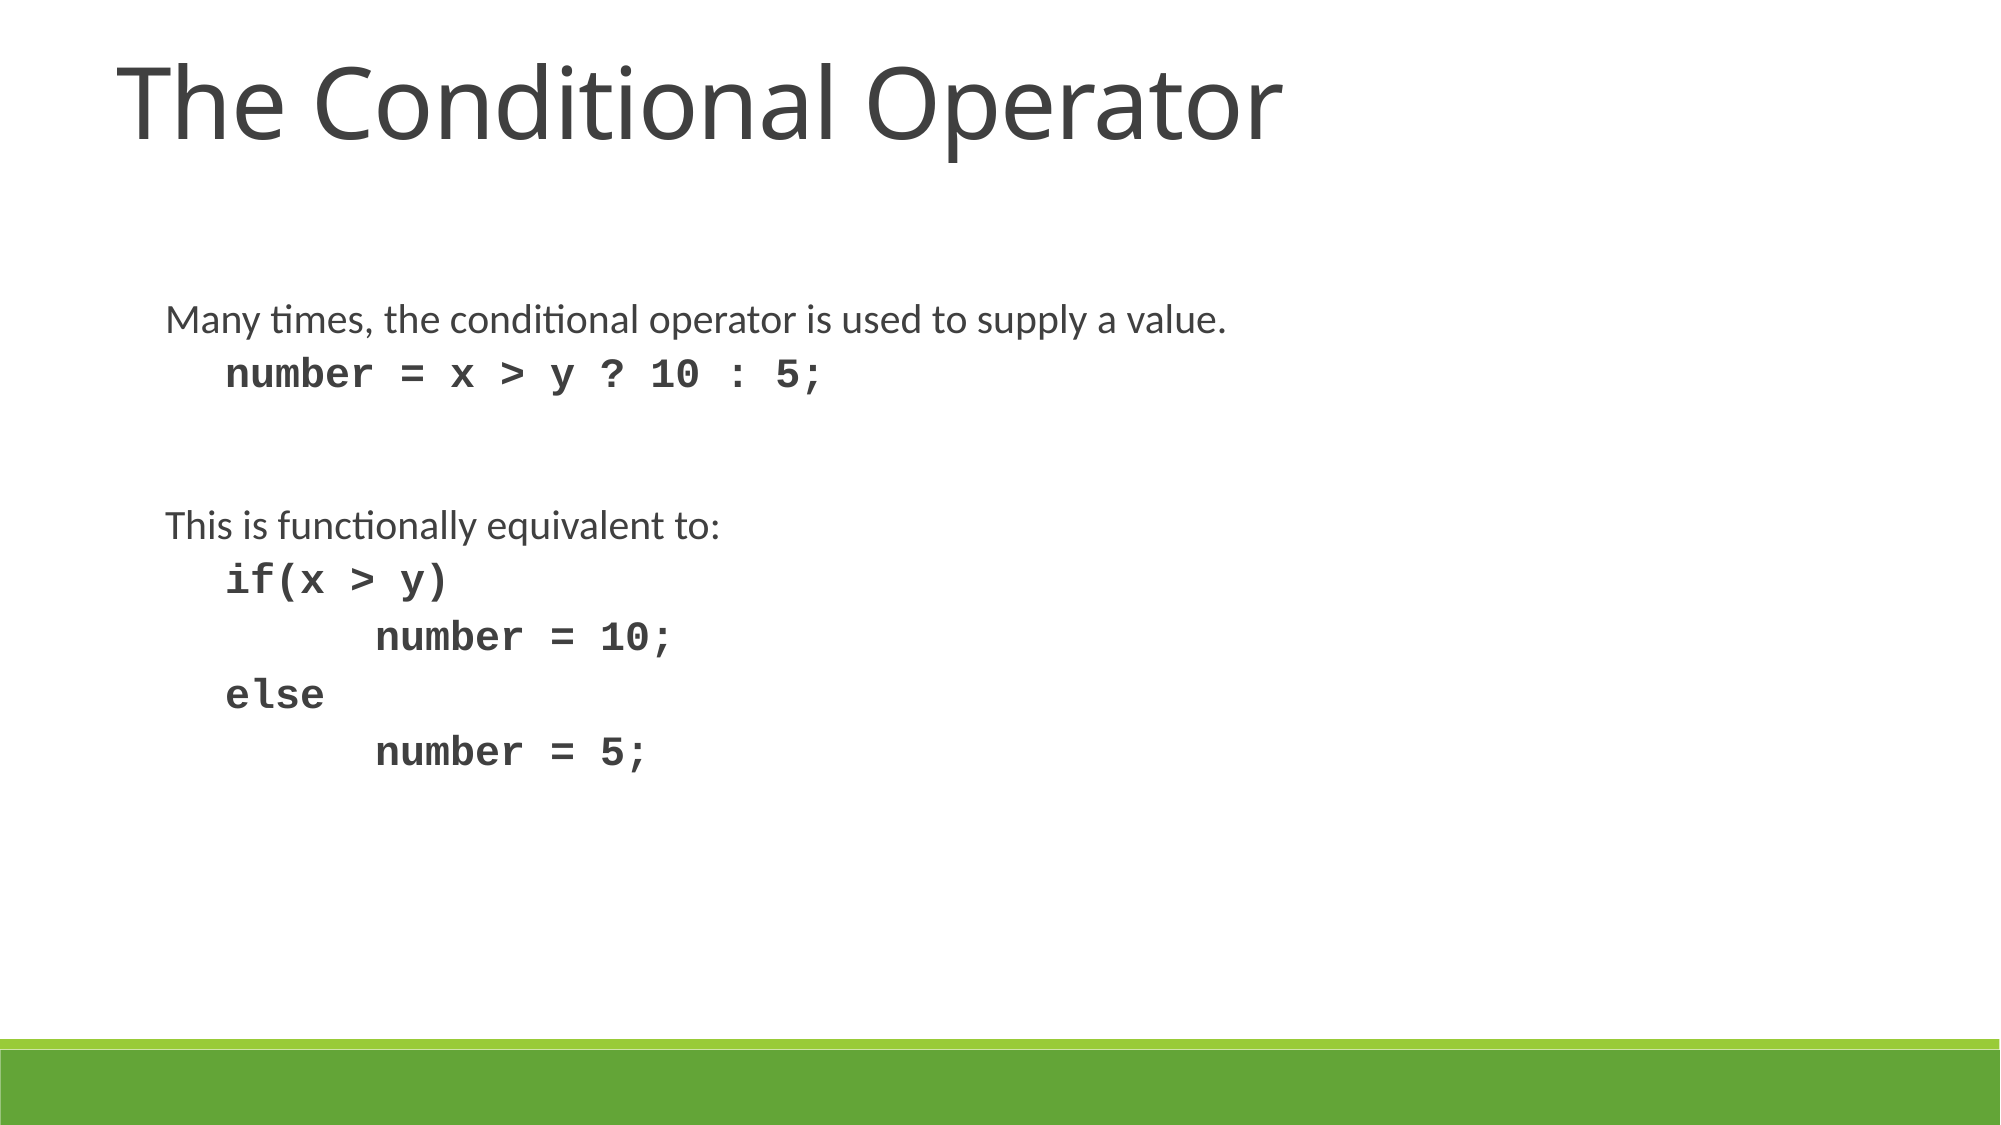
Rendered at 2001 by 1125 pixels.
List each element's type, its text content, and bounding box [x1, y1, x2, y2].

list Many times, the conditional operator is used to supply a value. number = x > y ? 10 : 5; This is functionally equivalent to: if(x > y) number = 10; else number = 5; [150, 290, 1875, 1005]
title The Conditional Operator [101, 0, 1826, 168]
